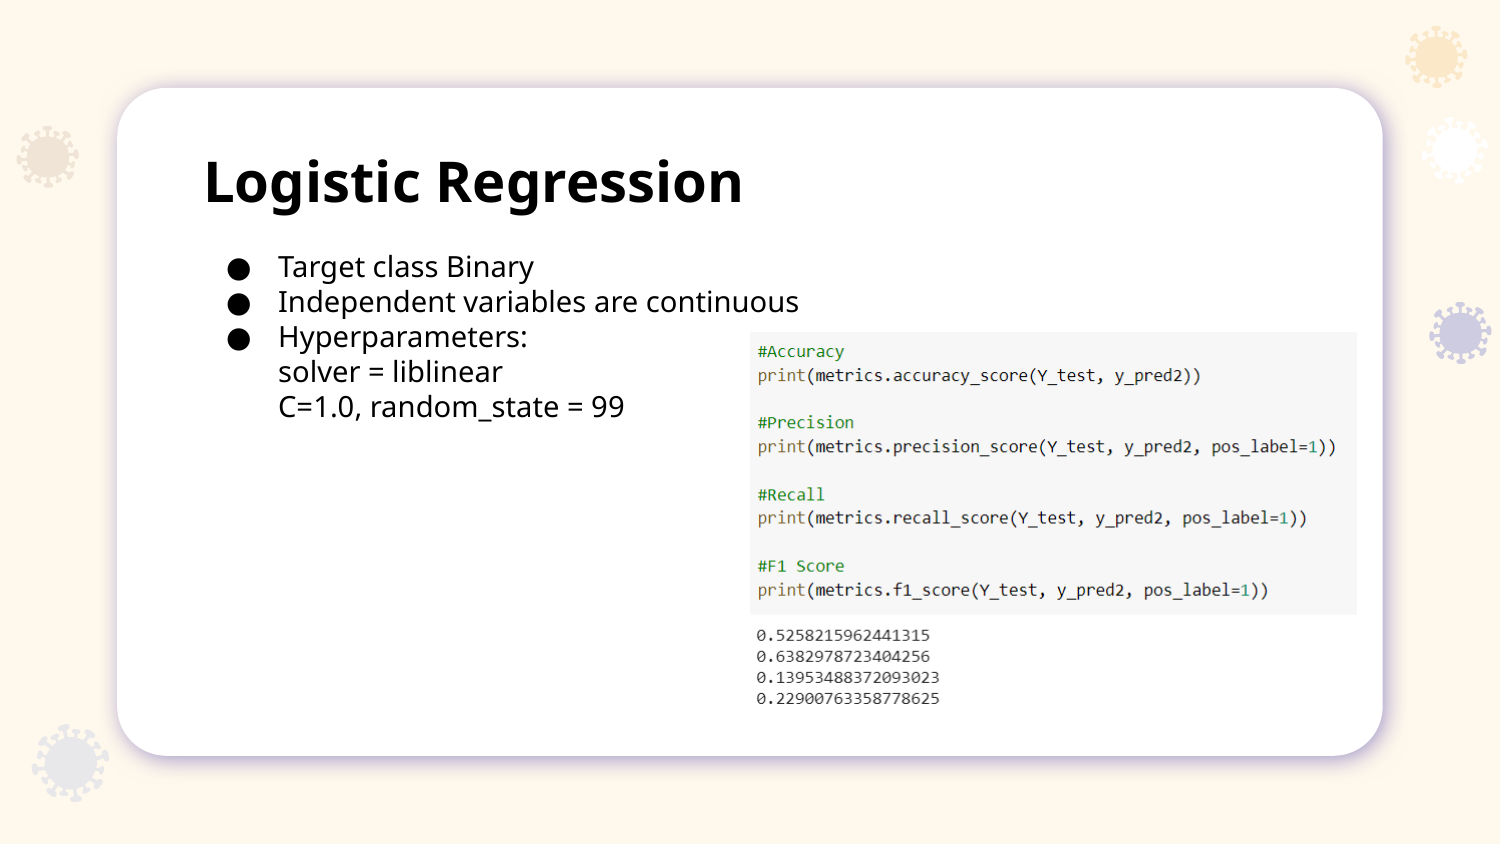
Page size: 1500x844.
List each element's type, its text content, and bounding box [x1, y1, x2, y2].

text_box Logistic Regression Target class Binary Independent variables are continuous Hyperparameters: solver = liblinear C=1.0, random_state = 99 [188, 131, 1298, 509]
picture [749, 331, 1357, 722]
